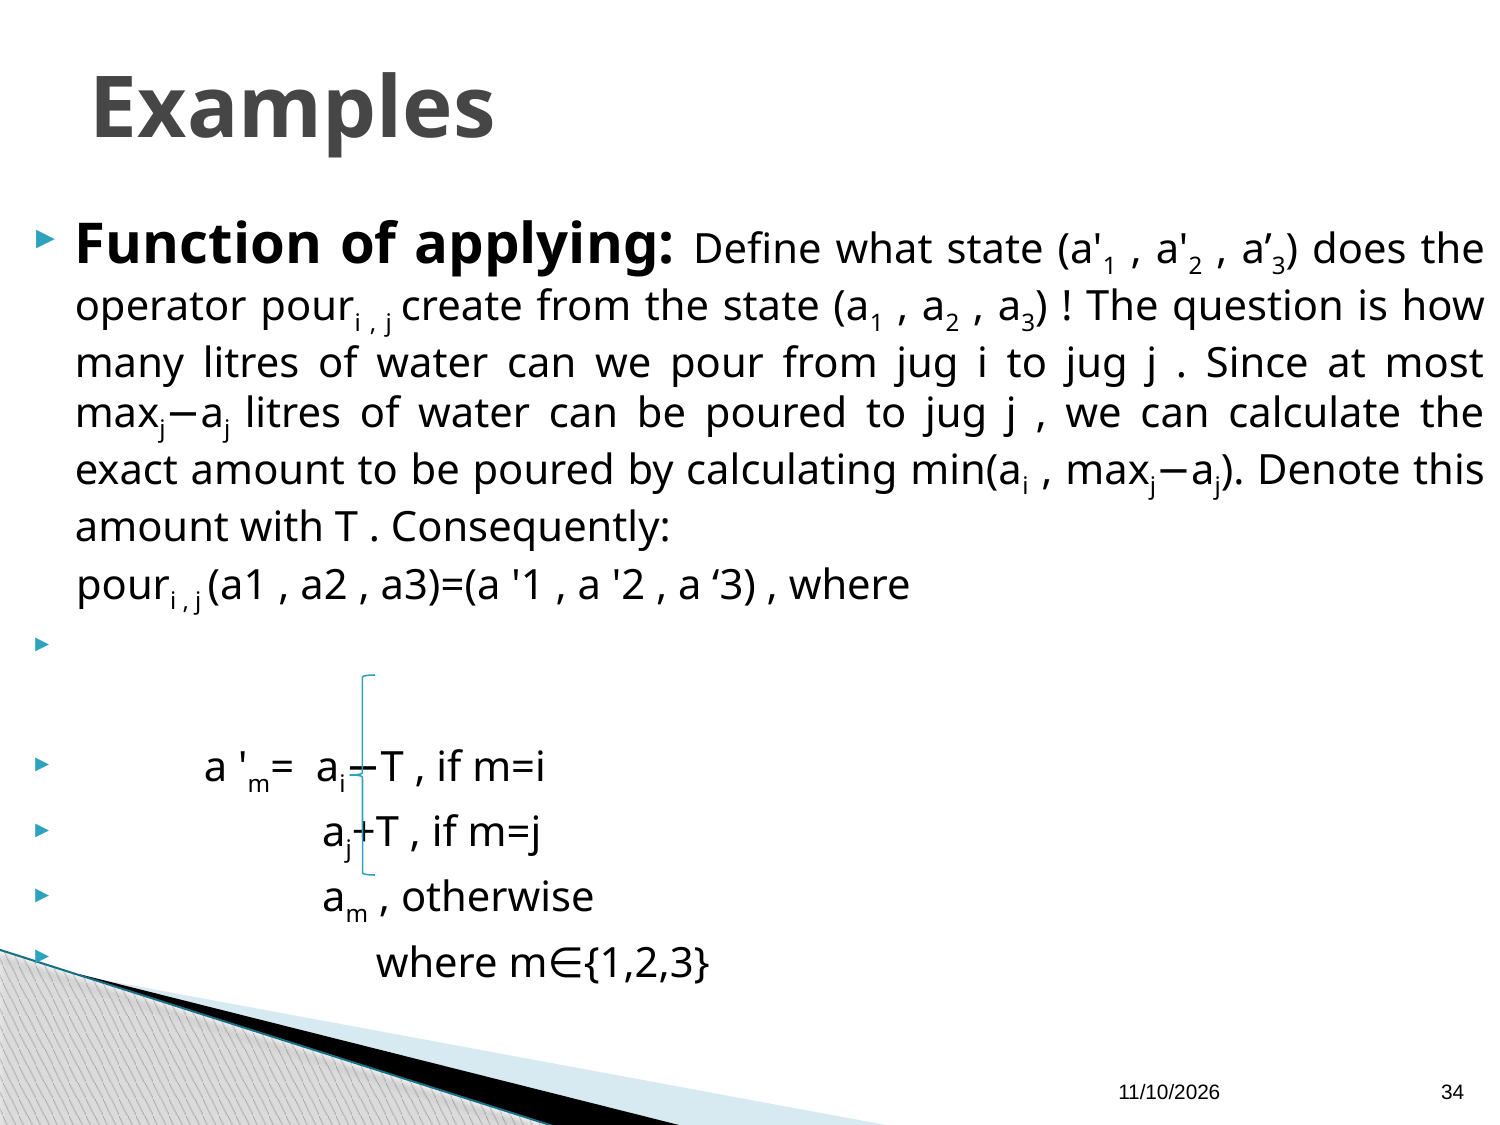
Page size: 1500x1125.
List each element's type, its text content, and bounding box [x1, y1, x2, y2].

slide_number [1103, 1051, 1418, 1112]
slide_number 34 [1418, 1051, 1479, 1112]
title Examples [75, 45, 1425, 163]
text_box [349, 674, 376, 876]
list Function of applying: Define what state (a'1 , a'2 , a’3) does the operator pouri , j create from the state (a1 , a2 , a3) ! The question is how many litres of water can we pour from jug i to jug j . Since at most maxj−aj litres of water can be poured to jug j , we can calculate the exact amount to be poured by calculating min(ai , maxj−aj). Denote this amount with T . Consequently: pouri , j (a1 , a2 , a3)=(a '1 , a '2 , a ‘3) , where a 'm= ai−T , if m=i aj+T , if m=j am , otherwise where m∈{1,2,3} [0, 199, 1500, 1063]
